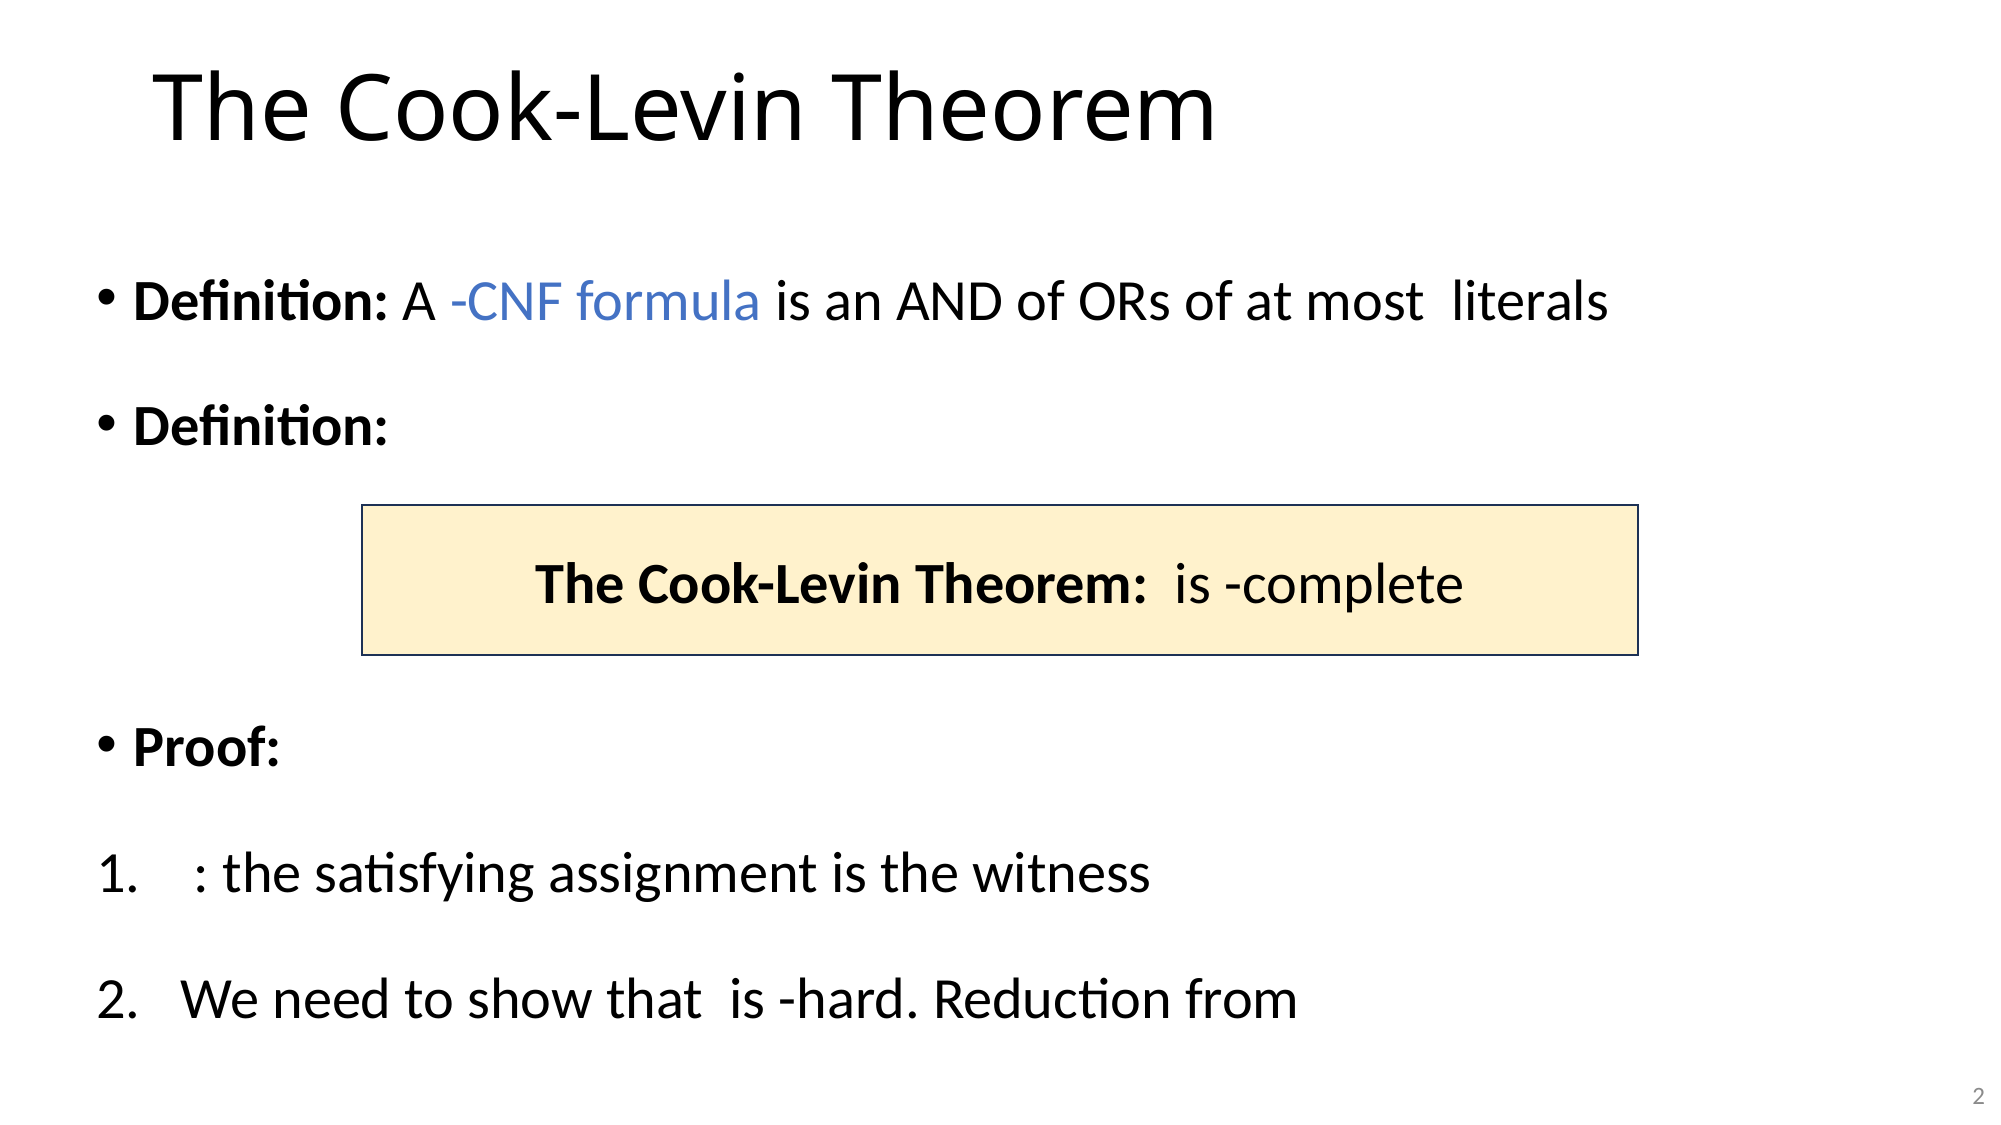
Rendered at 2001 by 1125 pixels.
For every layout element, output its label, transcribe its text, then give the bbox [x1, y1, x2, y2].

slide_number 2 [1550, 1064, 2000, 1125]
title The Cook-Levin Theorem [137, 2, 1863, 220]
